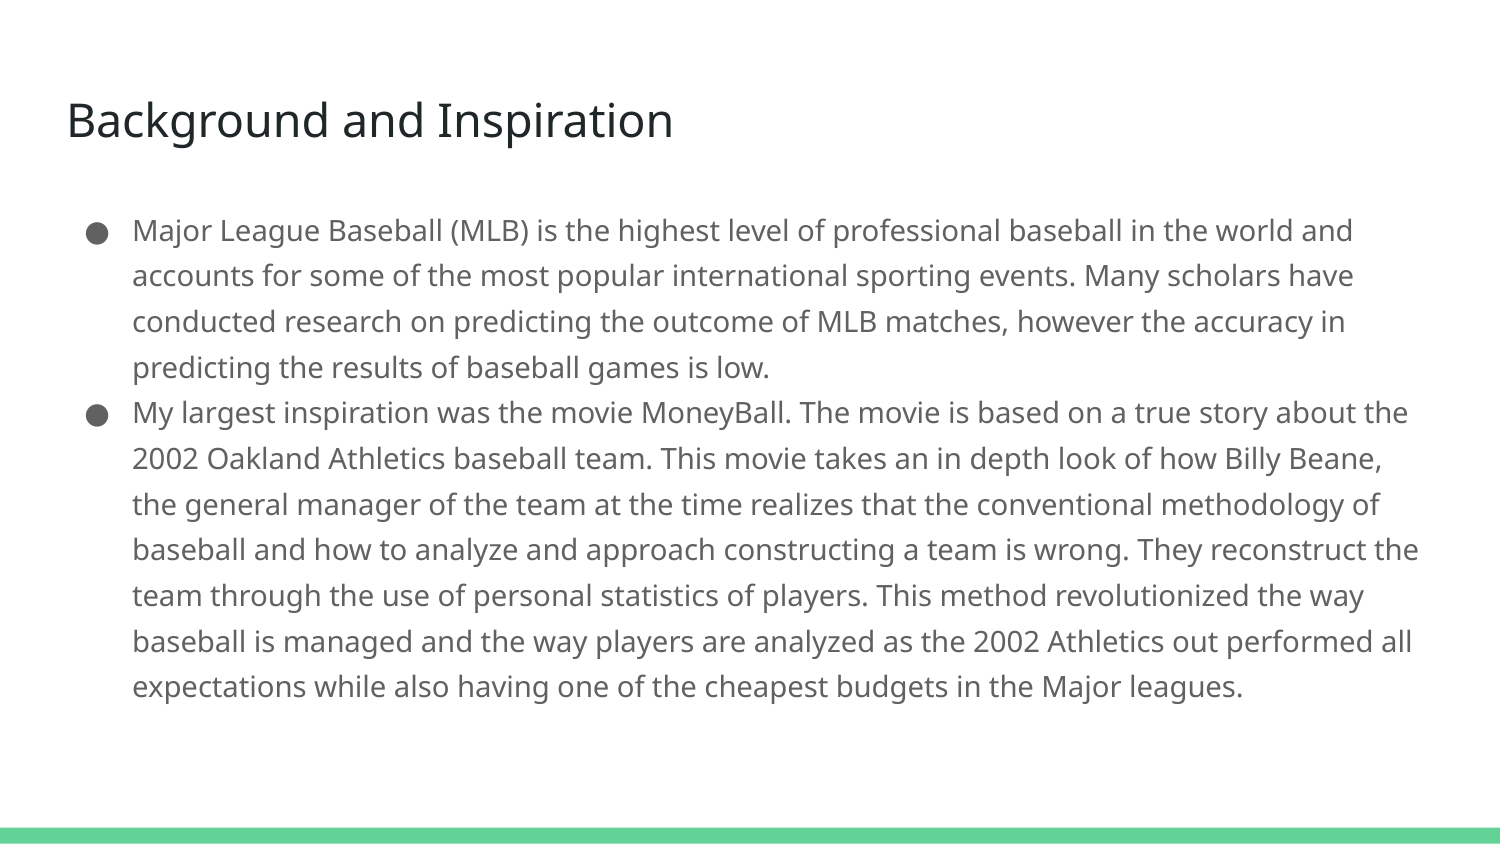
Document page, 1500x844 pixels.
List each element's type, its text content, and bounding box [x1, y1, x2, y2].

list Major League Baseball (MLB) is the highest level of professional baseball in the world and accounts for some of the most popular international sporting events. Many scholars have conducted research on predicting the outcome of MLB matches, however the accuracy in predicting the results of baseball games is low. My largest inspiration was the movie MoneyBall. The movie is based on a true story about the 2002 Oakland Athletics baseball team. This movie takes an in depth look of how Billy Beane, the general manager of the team at the time realizes that the conventional methodology of baseball and how to analyze and approach constructing a team is wrong. They reconstruct the team through the use of personal statistics of players. This method revolutionized the way baseball is managed and the way players are analyzed as the 2002 Athletics out performed all expectations while also having one of the cheapest budgets in the Major leagues. [51, 189, 1449, 750]
title Background and Inspiration [51, 72, 1449, 167]
